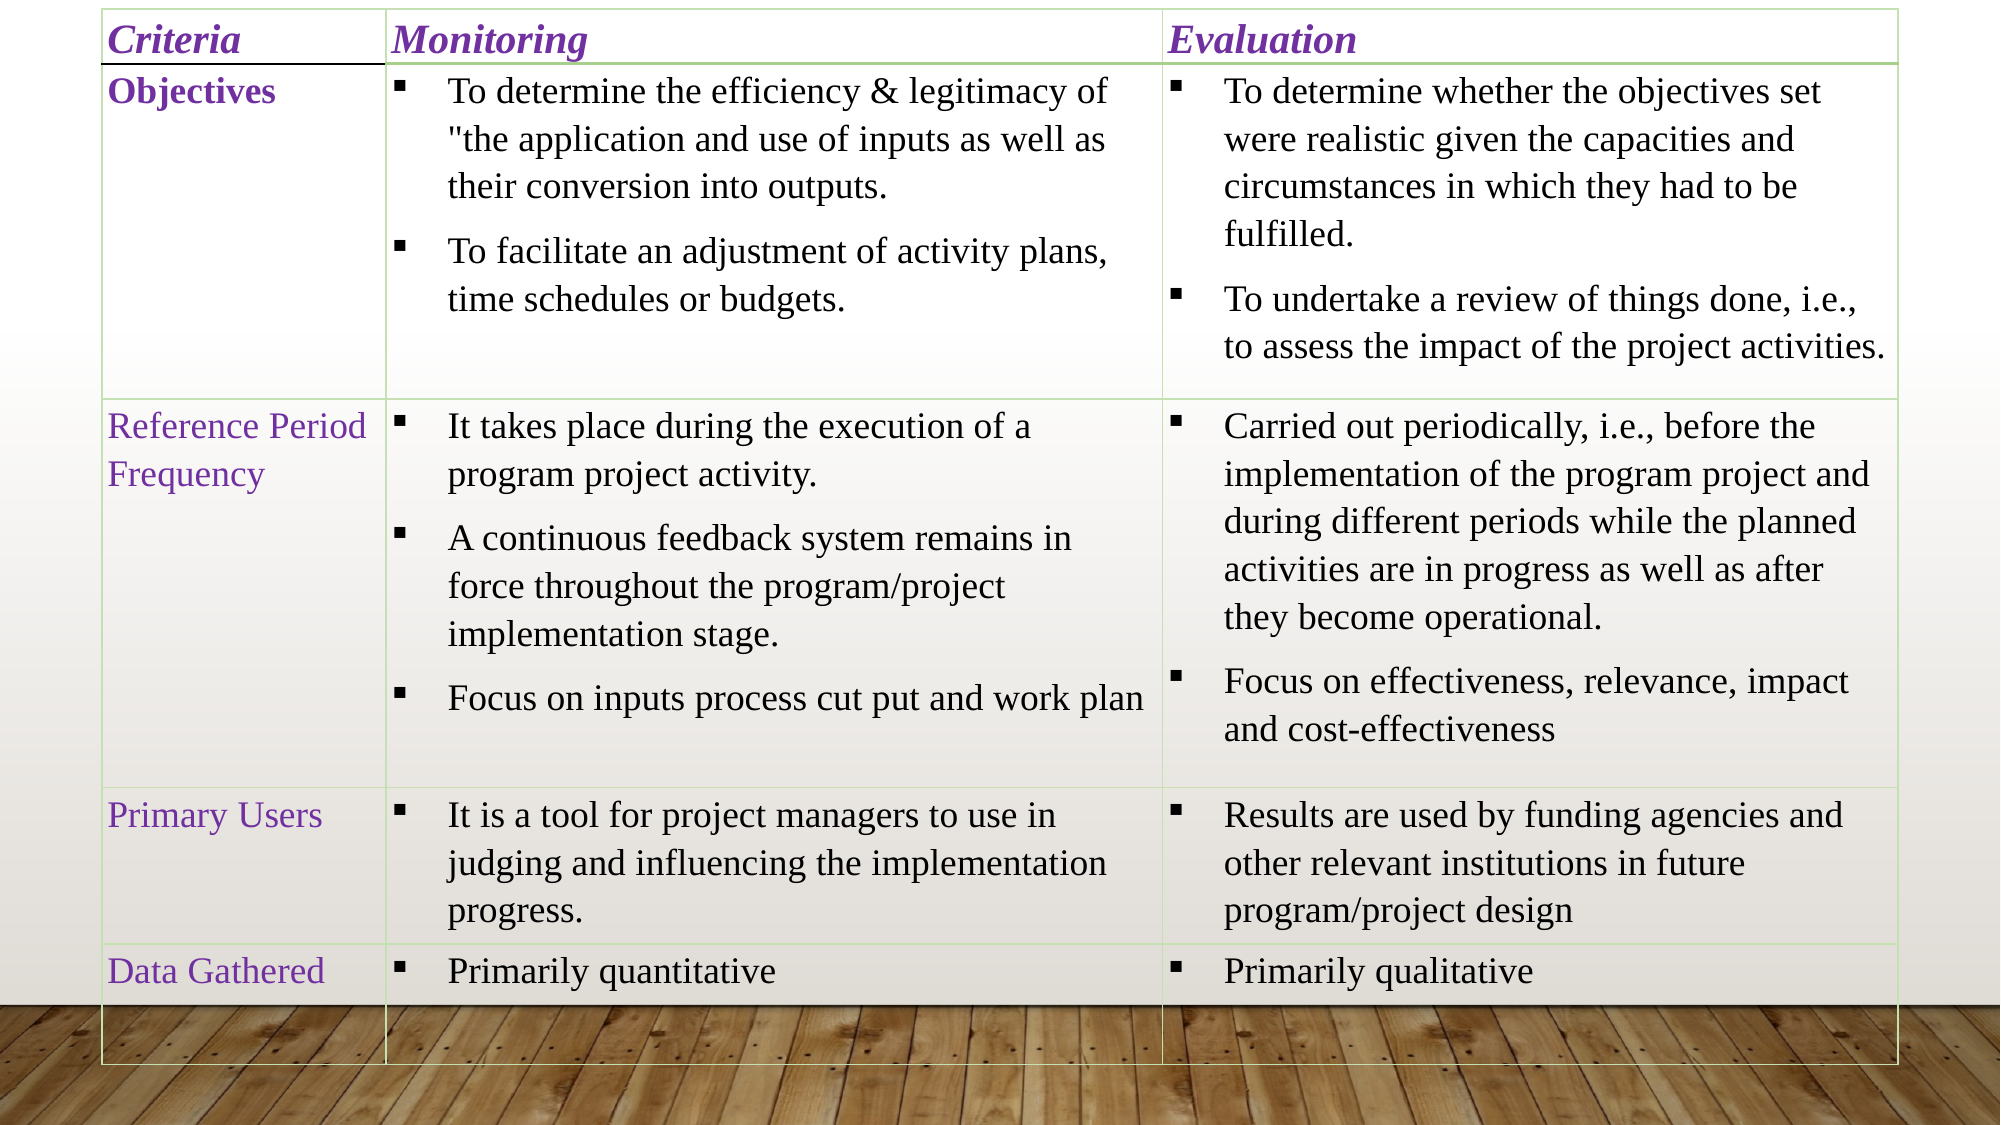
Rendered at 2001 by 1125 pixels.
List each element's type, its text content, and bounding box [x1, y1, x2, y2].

picture [0, 1005, 2000, 1125]
table_cell It takes place during the execution of a program project activity. A continuous feedback system remains in force throughout the program/project implementation stage. Focus on inputs process cut put and work plan [387, 400, 1162, 787]
table_cell To determine the efficiency & legitimacy of "the application and use of inputs as well as their conversion into outputs. To facilitate an adjustment of activity plans, time schedules or budgets. [387, 65, 1162, 398]
table_cell Primary Users [103, 788, 385, 943]
table_cell Data Gathered [103, 945, 385, 1064]
table_header Evaluation [1163, 10, 1897, 62]
table_cell Objectives [103, 65, 385, 398]
table_cell Primarily quantitative [387, 945, 1162, 1064]
table_cell It is a tool for project managers to use in judging and influencing the implementation progress. [387, 788, 1162, 943]
table_header Monitoring [387, 10, 1162, 62]
table_cell Reference Period Frequency [103, 400, 385, 787]
table_cell Primarily qualitative [1163, 945, 1897, 1064]
table_header Criteria [103, 10, 385, 63]
table_cell Carried out periodically, i.e., before the implementation of the program project and during different periods while the planned activities are in progress as well as after they become operational. Focus on effectiveness, relevance, impact and cost-effectiveness [1163, 400, 1897, 787]
table_cell To determine whether the objectives set were realistic given the capacities and circumstances in which they had to be fulfilled. To undertake a review of things done, i.e., to assess the impact of the project activities. [1163, 65, 1897, 398]
table_cell Results are used by funding agencies and other relevant institutions in future program/project design [1163, 788, 1897, 943]
